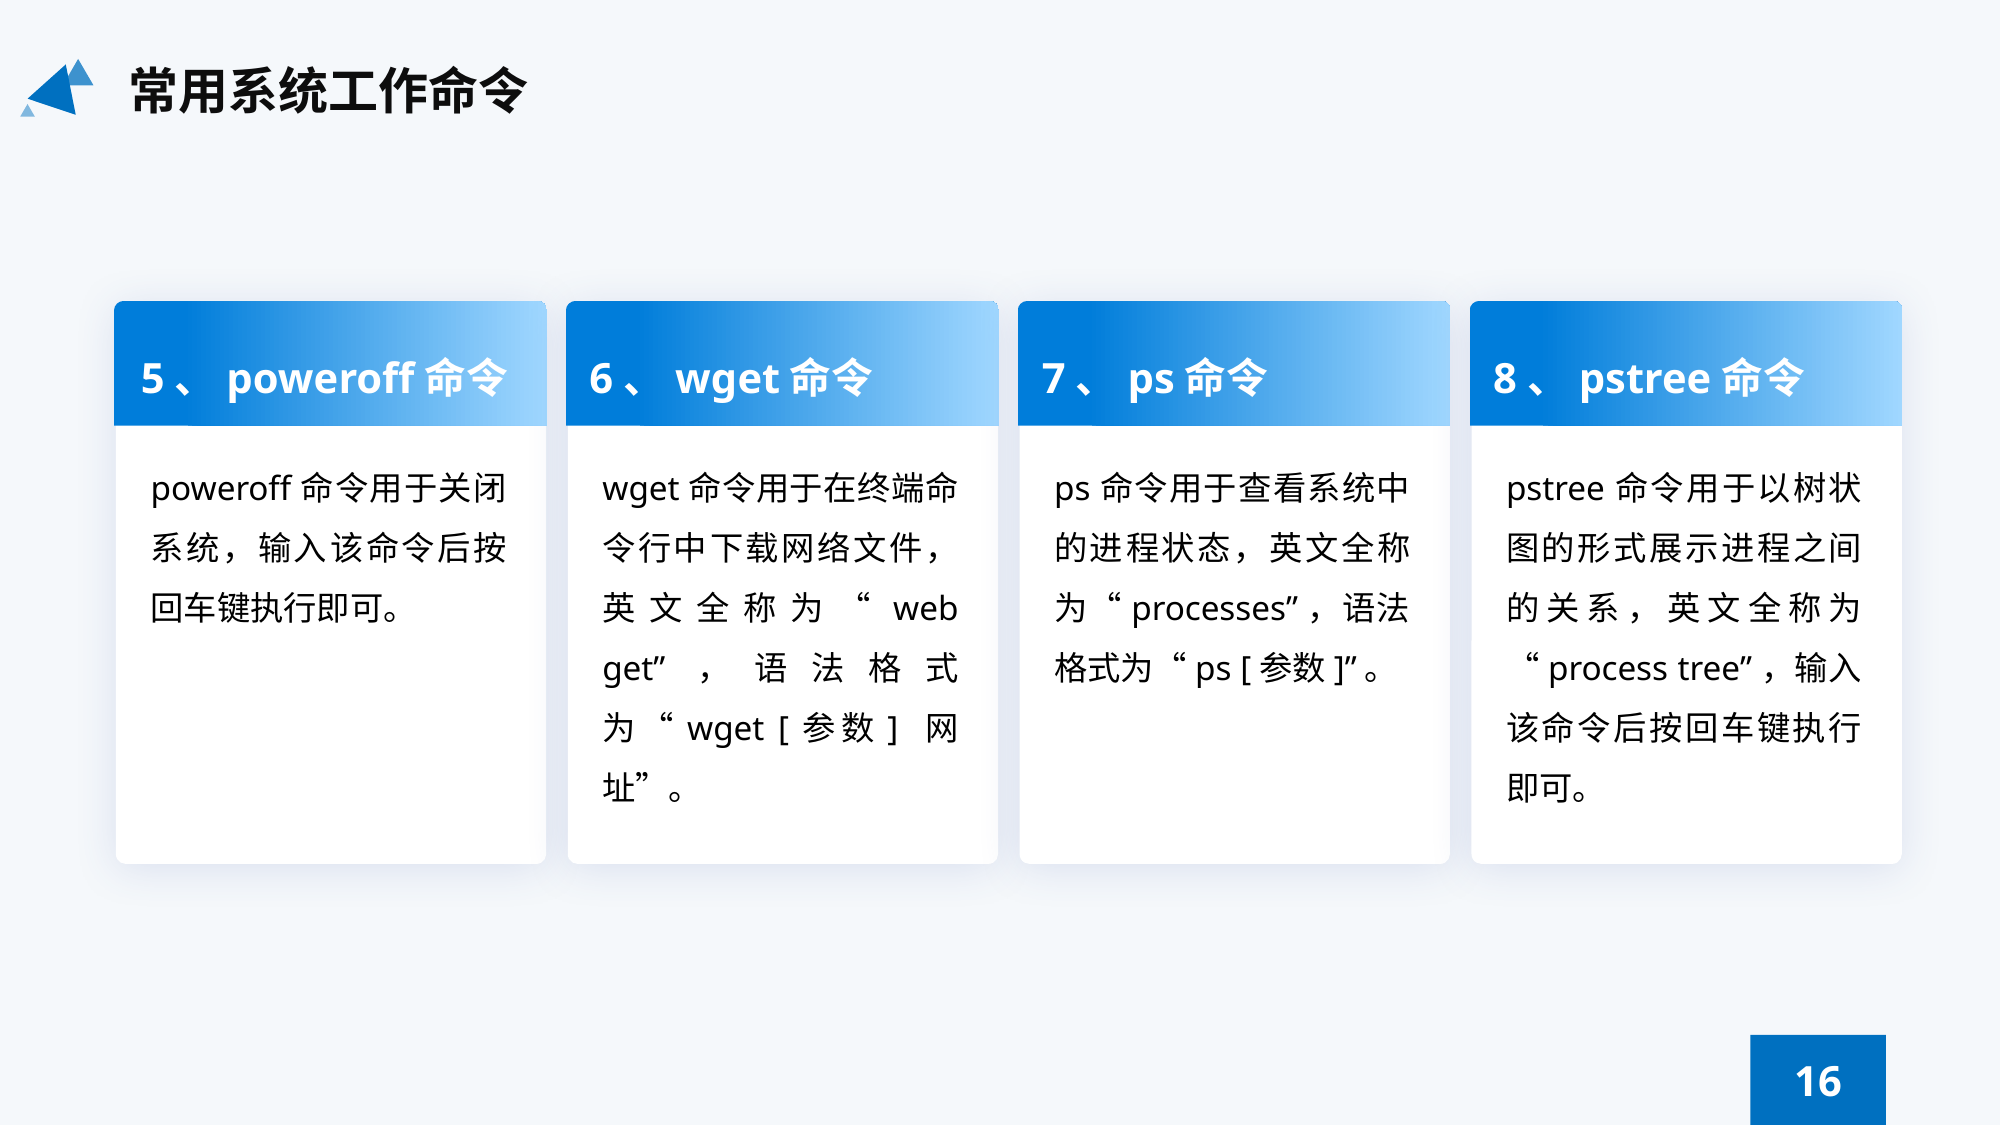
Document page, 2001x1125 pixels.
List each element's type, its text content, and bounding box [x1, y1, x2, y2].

text_box [1470, 427, 1903, 865]
text_box poweroff命令用于关闭系统，输入该命令后按回车键执行即可。 [135, 440, 522, 635]
text_box wget命令用于在终端命令行中下载网络文件，英文全称为“web get”，语法格式为“wget [参数] 网址”。 [587, 440, 974, 815]
text_box 5、poweroff命令 [126, 344, 523, 410]
text_box [564, 299, 1000, 427]
text_box [114, 427, 548, 865]
text_box [1468, 299, 1904, 427]
text_box [566, 427, 1000, 865]
text_box 常用系统工作命令 [114, 52, 822, 127]
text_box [20, 58, 94, 117]
text_box [113, 299, 549, 427]
text_box 7、ps命令 [1027, 344, 1284, 410]
text_box 8、pstree命令 [1478, 344, 1820, 410]
text_box [1016, 299, 1452, 427]
text_box 6、wget命令 [574, 344, 889, 410]
text_box ps命令用于查看系统中的进程状态，英文全称为“processes”，语法格式为“ps [参数]”。 [1039, 440, 1426, 695]
text_box [1018, 427, 1451, 865]
text_box pstree命令用于以树状图的形式展示进程之间的关系，英文全称为“process tree”，输入该命令后按回车键执行即可。 [1491, 440, 1878, 815]
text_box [1750, 1034, 1886, 1125]
